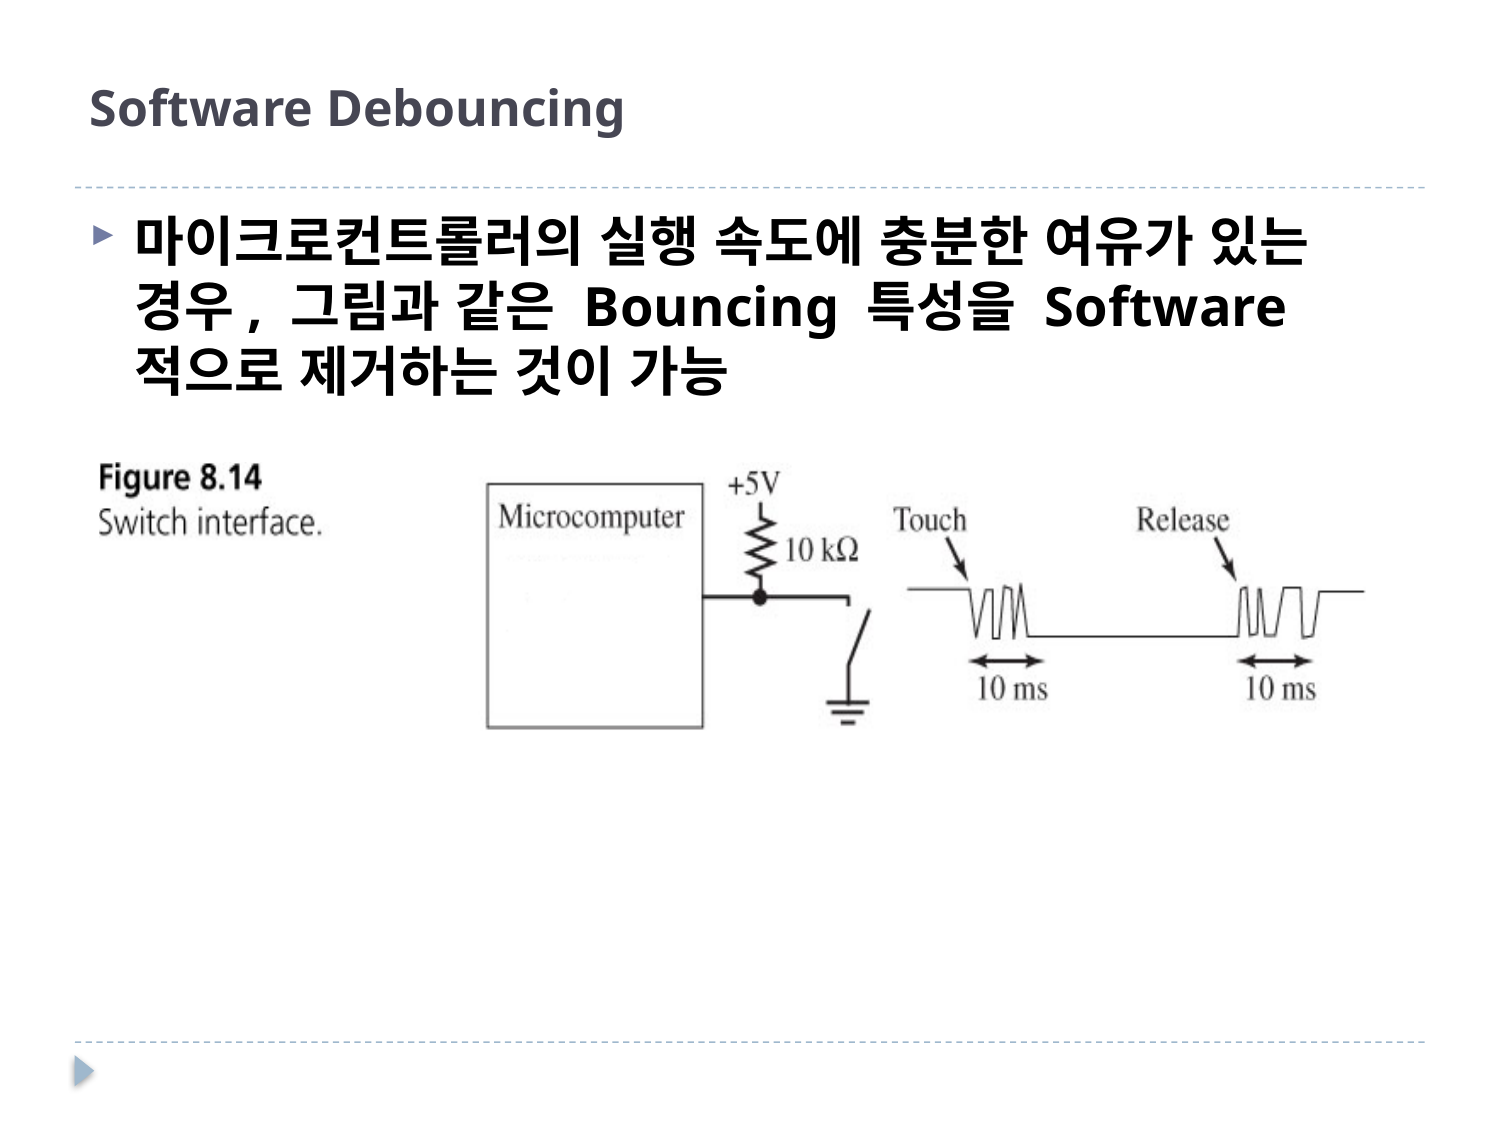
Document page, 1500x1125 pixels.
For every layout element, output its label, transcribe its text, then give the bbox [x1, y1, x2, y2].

slide_number 5 [1101, 1042, 1427, 1103]
title Software Debouncing [75, 24, 1425, 188]
picture [99, 462, 1388, 776]
list 마이크로컨트롤러의 실행 속도에 충분한 여유가 있는 경우, 그림과 같은 Bouncing 특성을 Software 적으로 제거하는 것이 가능 [75, 200, 1425, 1006]
